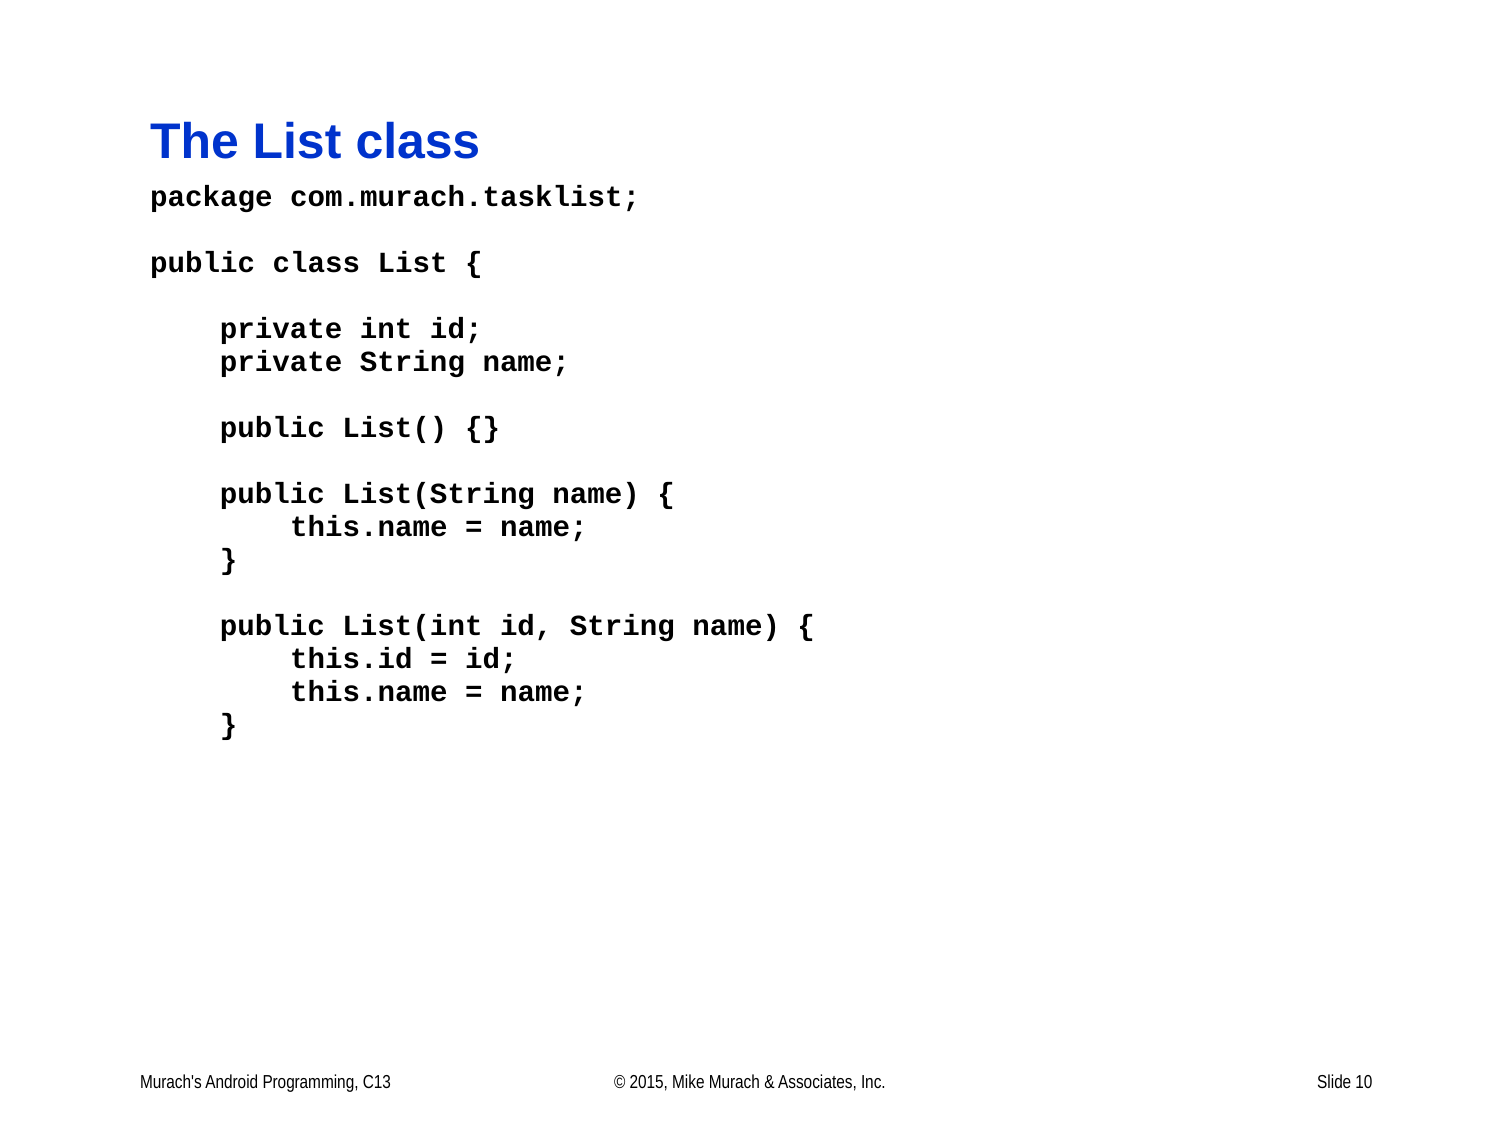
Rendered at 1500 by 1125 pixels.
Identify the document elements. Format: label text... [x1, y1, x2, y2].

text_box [149, 112, 1277, 780]
slide_number Murach's Android Programming, C13 [125, 1025, 450, 1100]
slide_number Slide 10 [1074, 1025, 1388, 1100]
footer © 2015, Mike Murach & Associates, Inc. [474, 1025, 1025, 1100]
